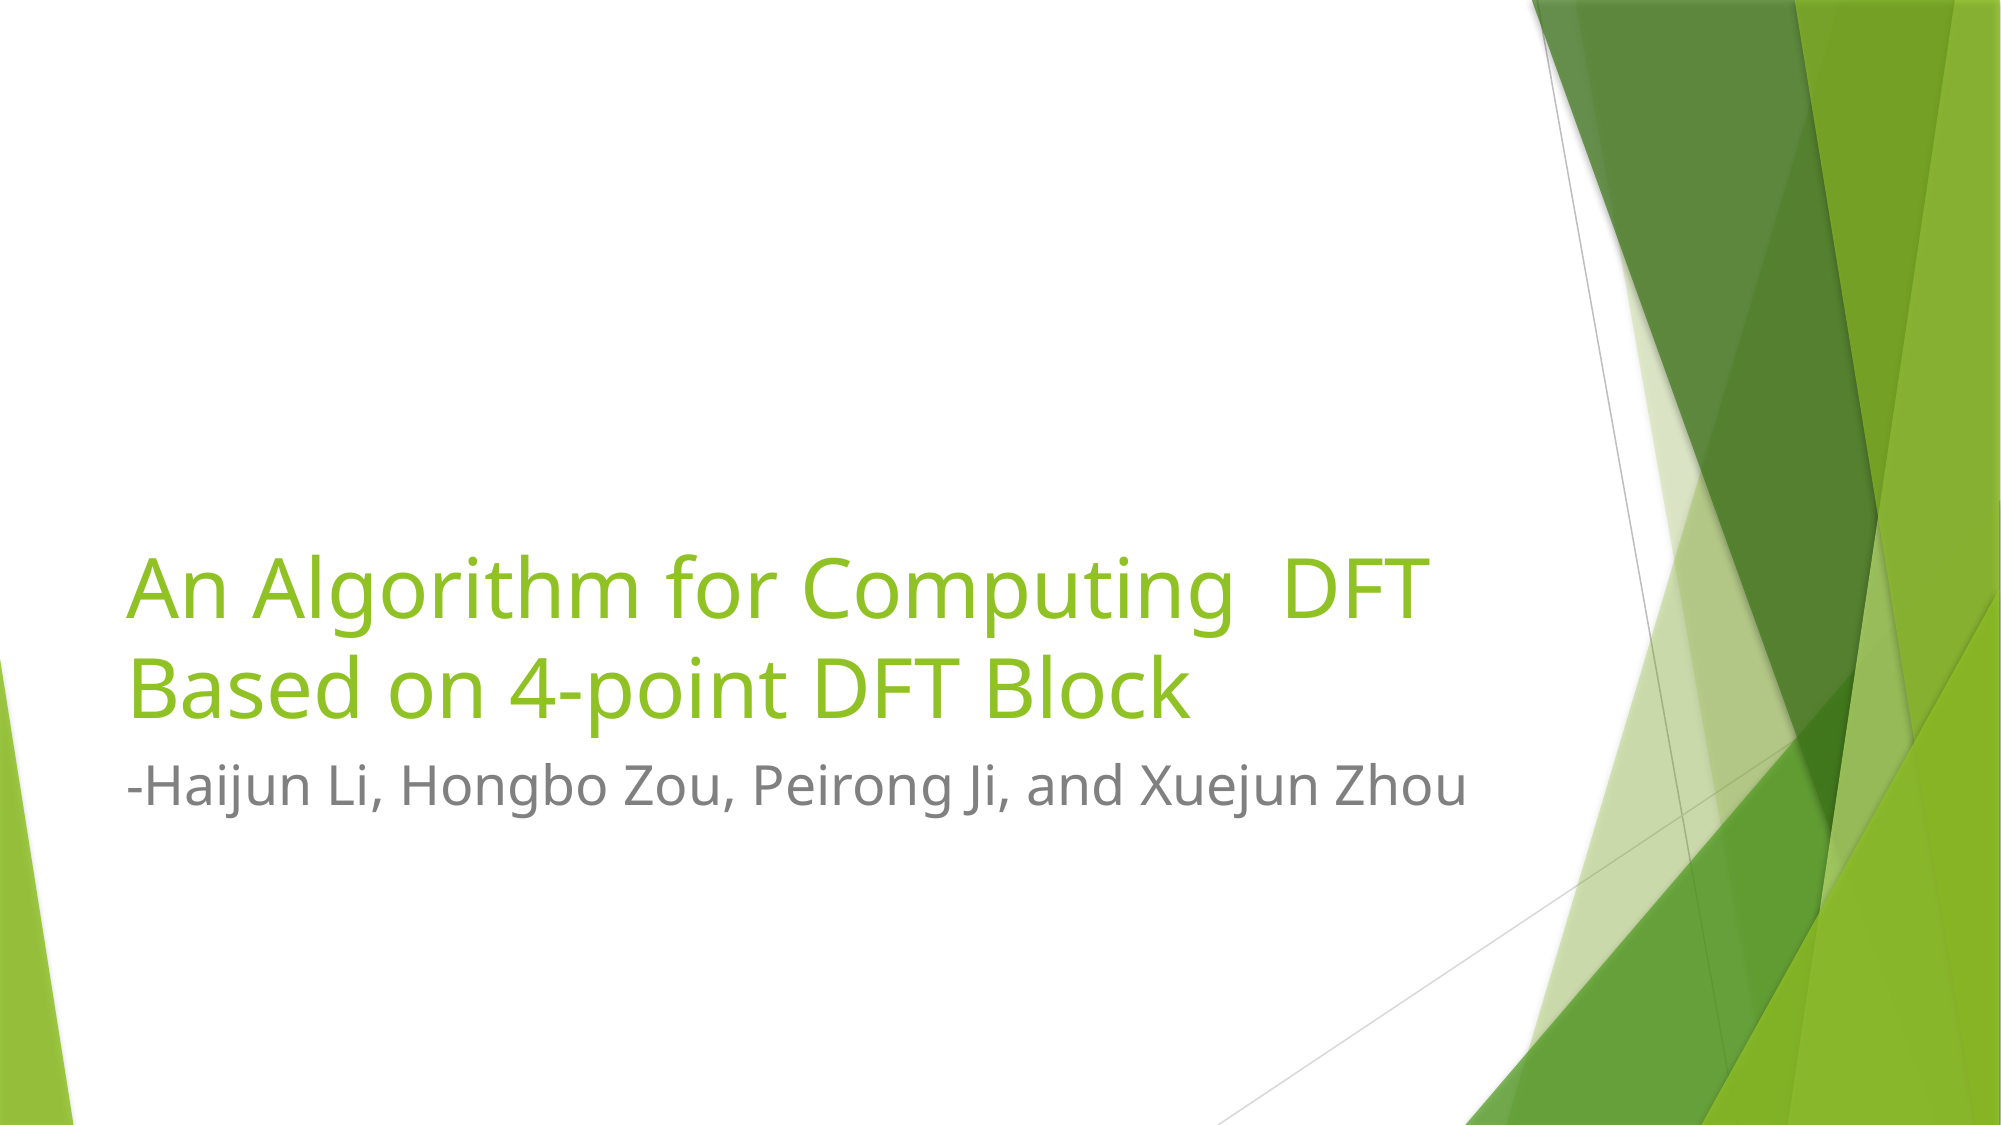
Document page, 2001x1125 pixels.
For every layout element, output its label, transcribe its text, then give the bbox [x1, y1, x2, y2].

list -Haijun Li, Hongbo Zou, Peirong Ji, and Xuejun Zhou [111, 742, 1522, 884]
